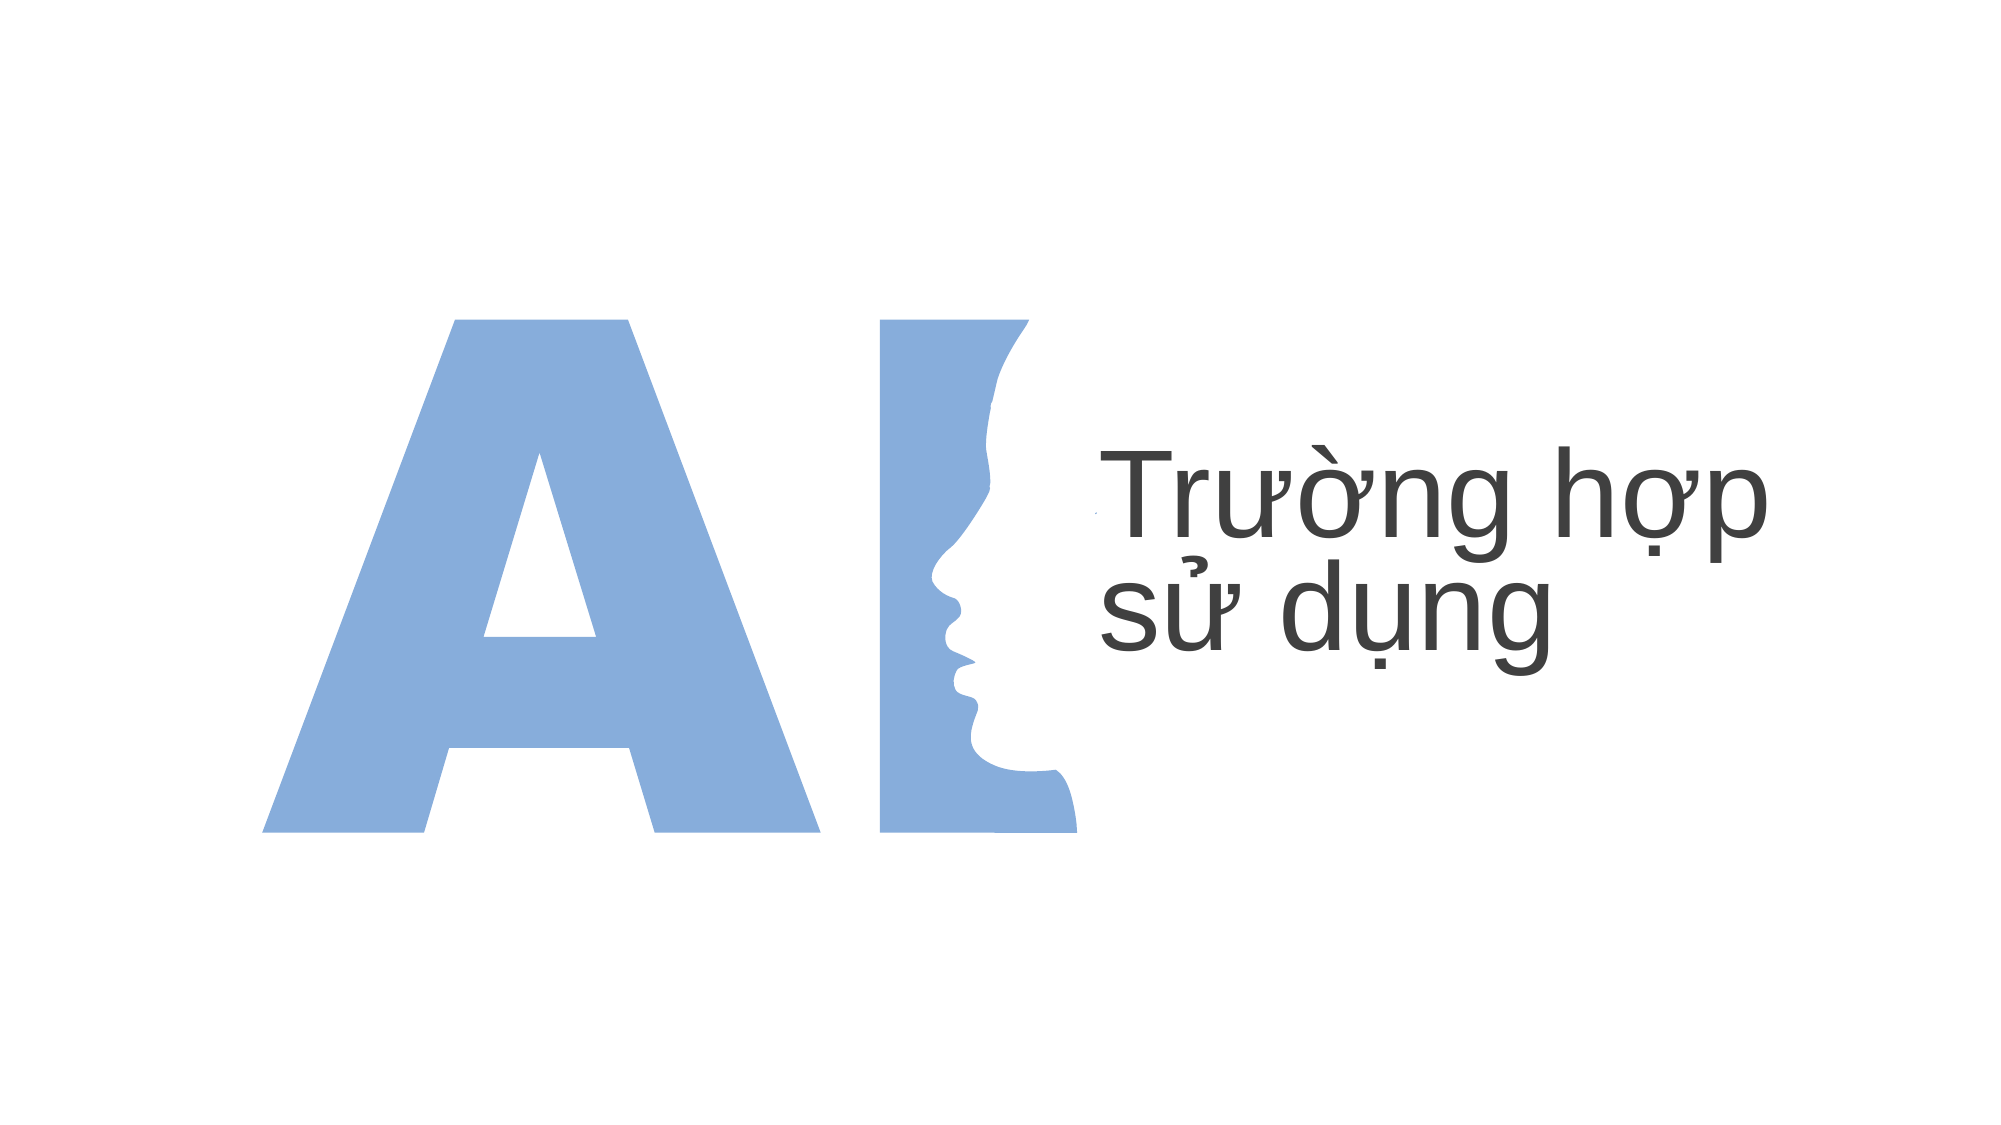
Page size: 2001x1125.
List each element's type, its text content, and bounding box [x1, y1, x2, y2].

text_box [260, 318, 823, 834]
text_box Trường hợp sử dụng [1083, 442, 1977, 683]
text_box [878, 318, 1079, 834]
